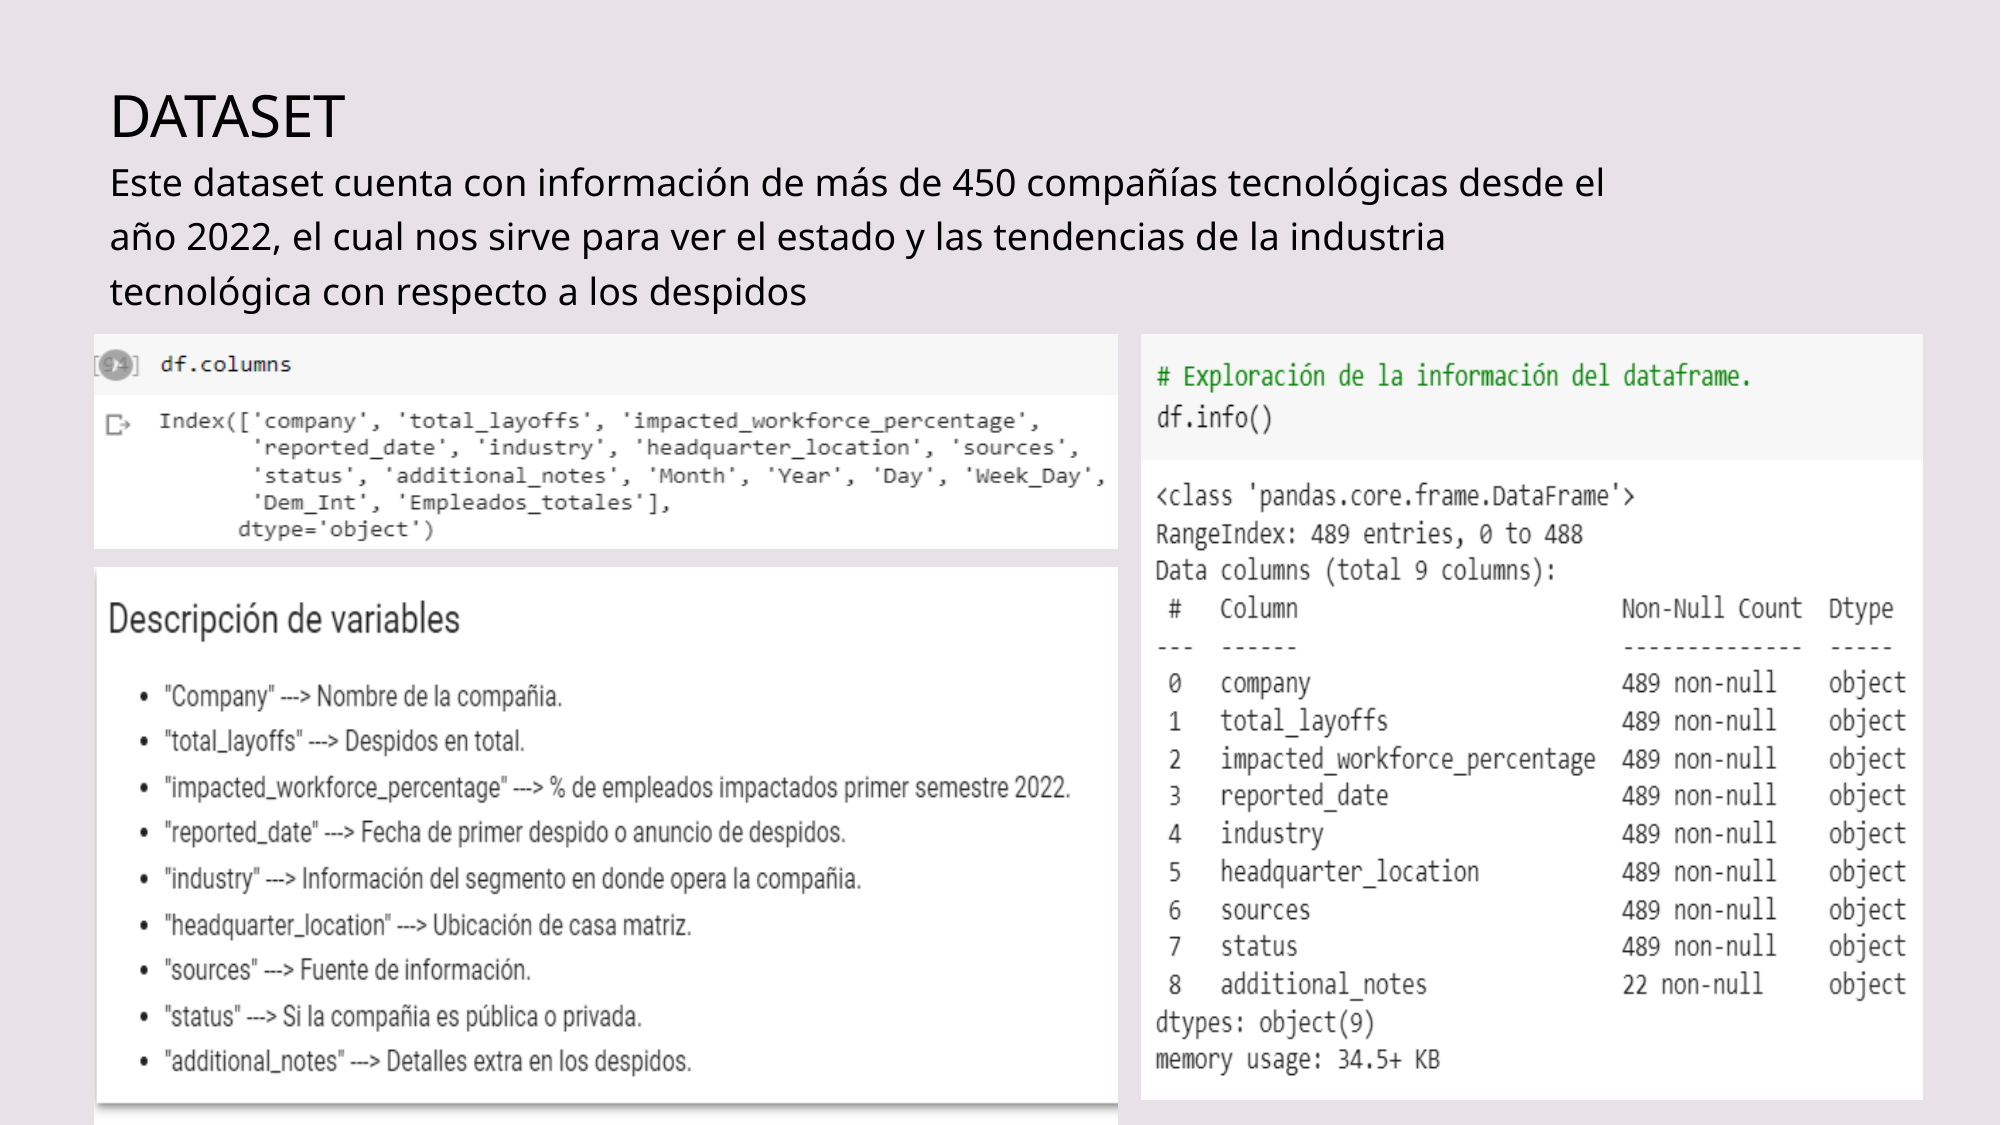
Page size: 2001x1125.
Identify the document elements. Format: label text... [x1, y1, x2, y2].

picture [1141, 334, 1923, 1100]
picture [94, 334, 1118, 550]
picture [94, 567, 1118, 1125]
list Este dataset cuenta con información de más de 450 compañías tecnológicas desde el año 2022, el cual nos sirve para ver el estado y las tendencias de la industria tecnológica con respecto a los despidos [94, 142, 1670, 741]
title DATASET [94, 0, 1670, 142]
